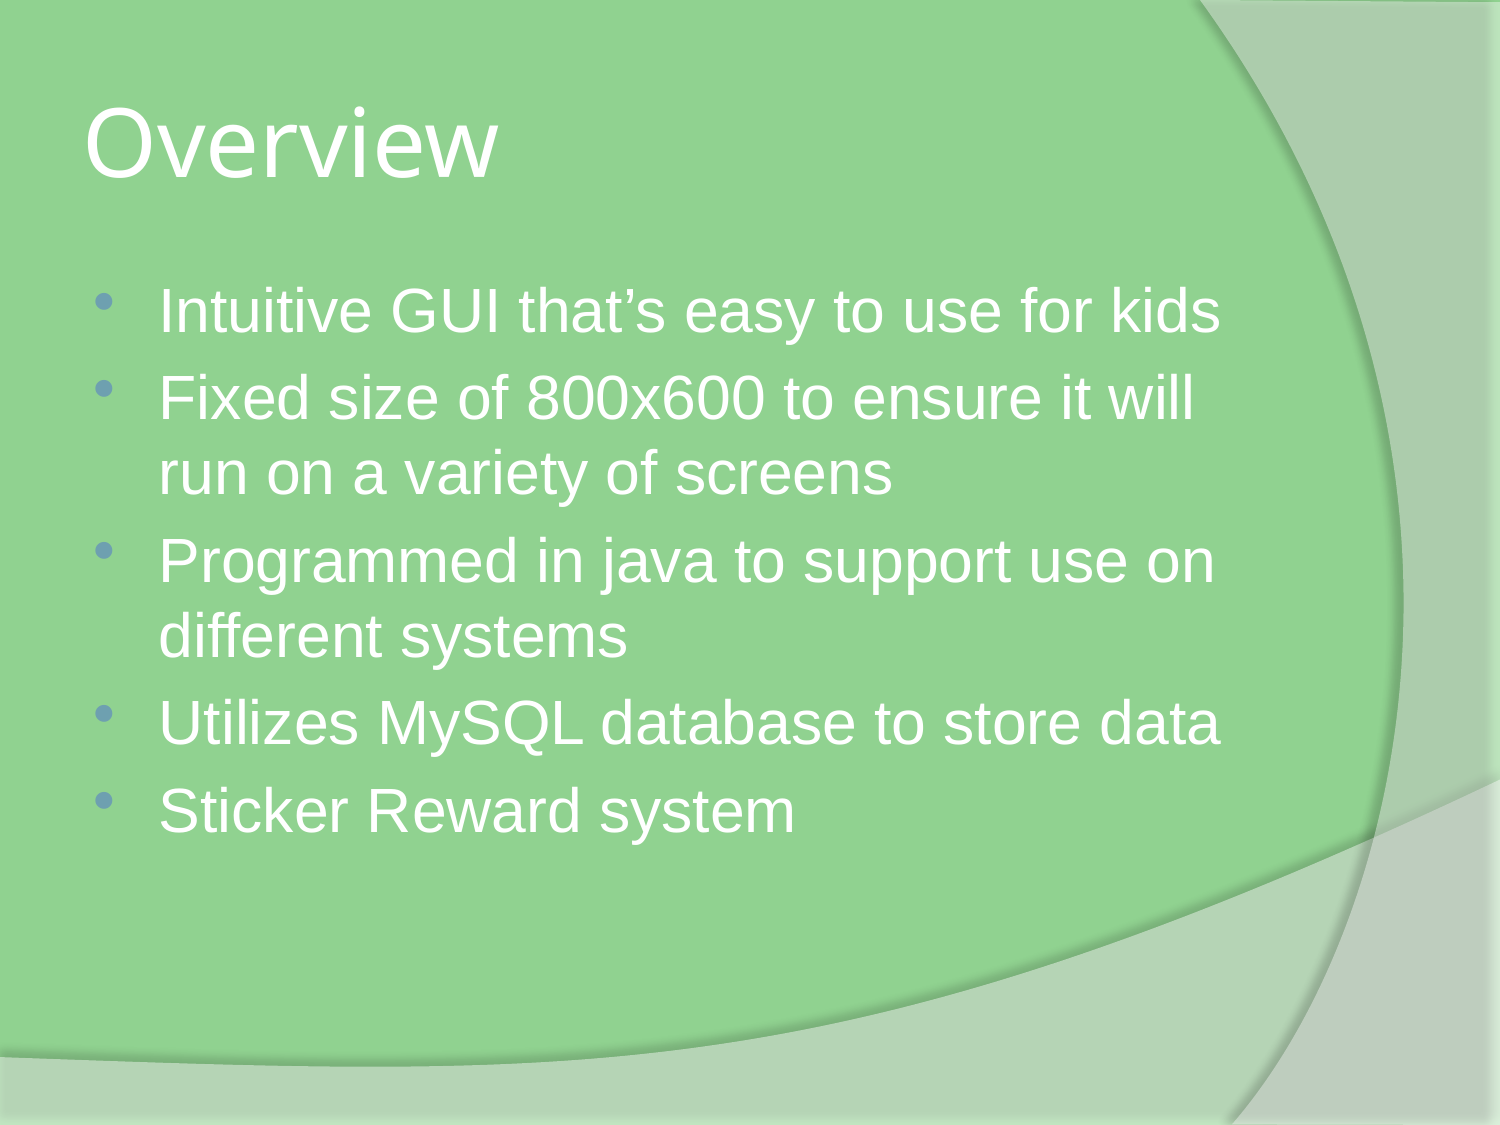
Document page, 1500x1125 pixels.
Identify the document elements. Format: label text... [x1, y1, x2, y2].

title Overview [75, 45, 1300, 233]
list Intuitive GUI that’s easy to use for kids Fixed size of 800x600 to ensure it will run on a variety of screens Programmed in java to support use on different systems Utilizes MySQL database to store data Sticker Reward system [75, 262, 1300, 1005]
